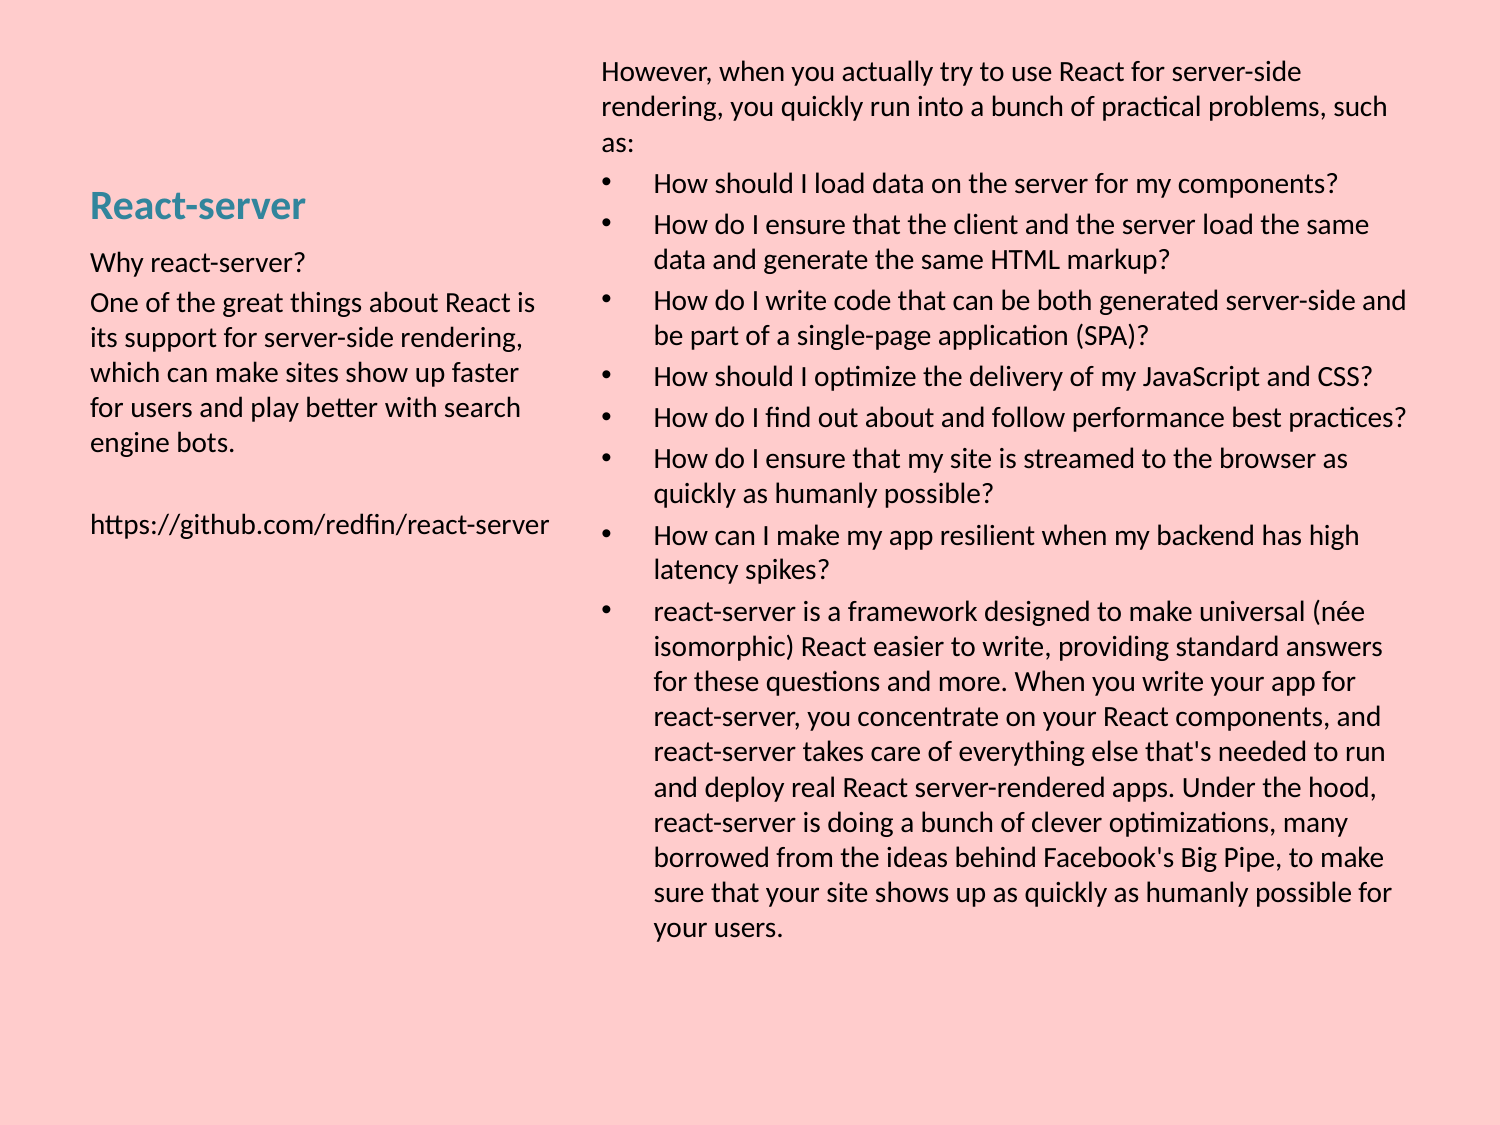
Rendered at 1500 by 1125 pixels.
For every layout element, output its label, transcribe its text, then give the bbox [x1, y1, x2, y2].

list Why react-server? One of the great things about React is its support for server-side rendering, which can make sites show up faster for users and play better with search engine bots. https://github.com/redfin/react-server [75, 235, 569, 1005]
list However, when you actually try to use React for server-side rendering, you quickly run into a bunch of practical problems, such as: How should I load data on the server for my components? How do I ensure that the client and the server load the same data and generate the same HTML markup? How do I write code that can be both generated server-side and be part of a single-page application (SPA)? How should I optimize the delivery of my JavaScript and CSS? How do I find out about and follow performance best practices? How do I ensure that my site is streamed to the browser as quickly as humanly possible? How can I make my app resilient when my backend has high latency spikes? react-server is a framework designed to make universal (née isomorphic) React easier to write, providing standard answers for these questions and more. When you write your app for react-server, you concentrate on your React components, and react-server takes care of everything else that's needed to run and deploy real React server-rendered apps. Under the hood, react-server is doing a bunch of clever optimizations, many borrowed from the ideas behind Facebook's Big Pipe, to make sure that your site shows up as quickly as humanly possible for your users. [586, 44, 1425, 1005]
title React-server [75, 44, 569, 235]
